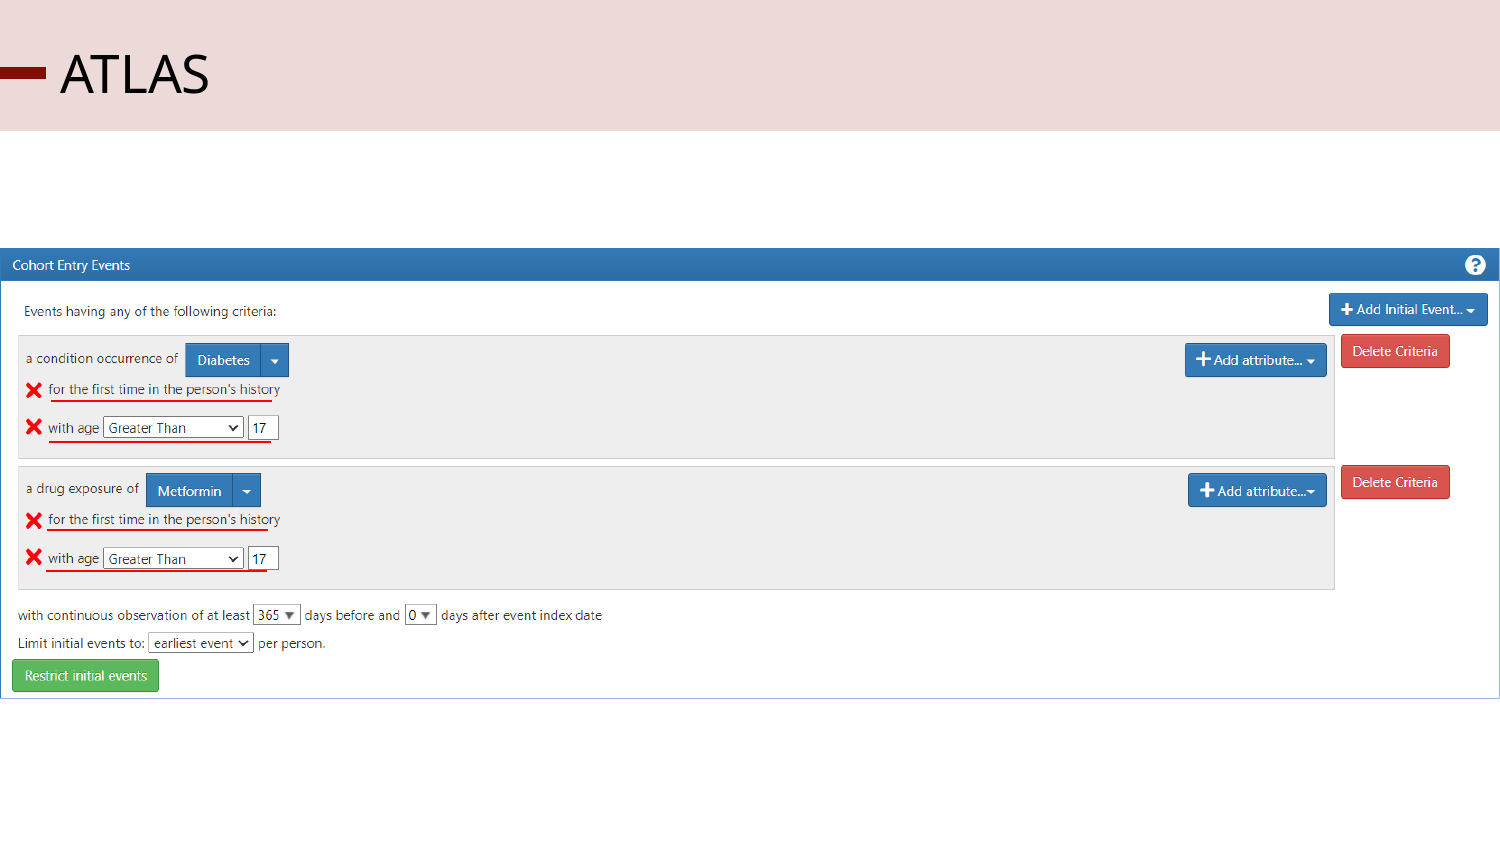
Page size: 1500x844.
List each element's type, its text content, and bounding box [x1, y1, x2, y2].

text_box ATLAS [45, 26, 1444, 120]
text_box [0, 0, 1500, 131]
picture [0, 246, 1500, 699]
